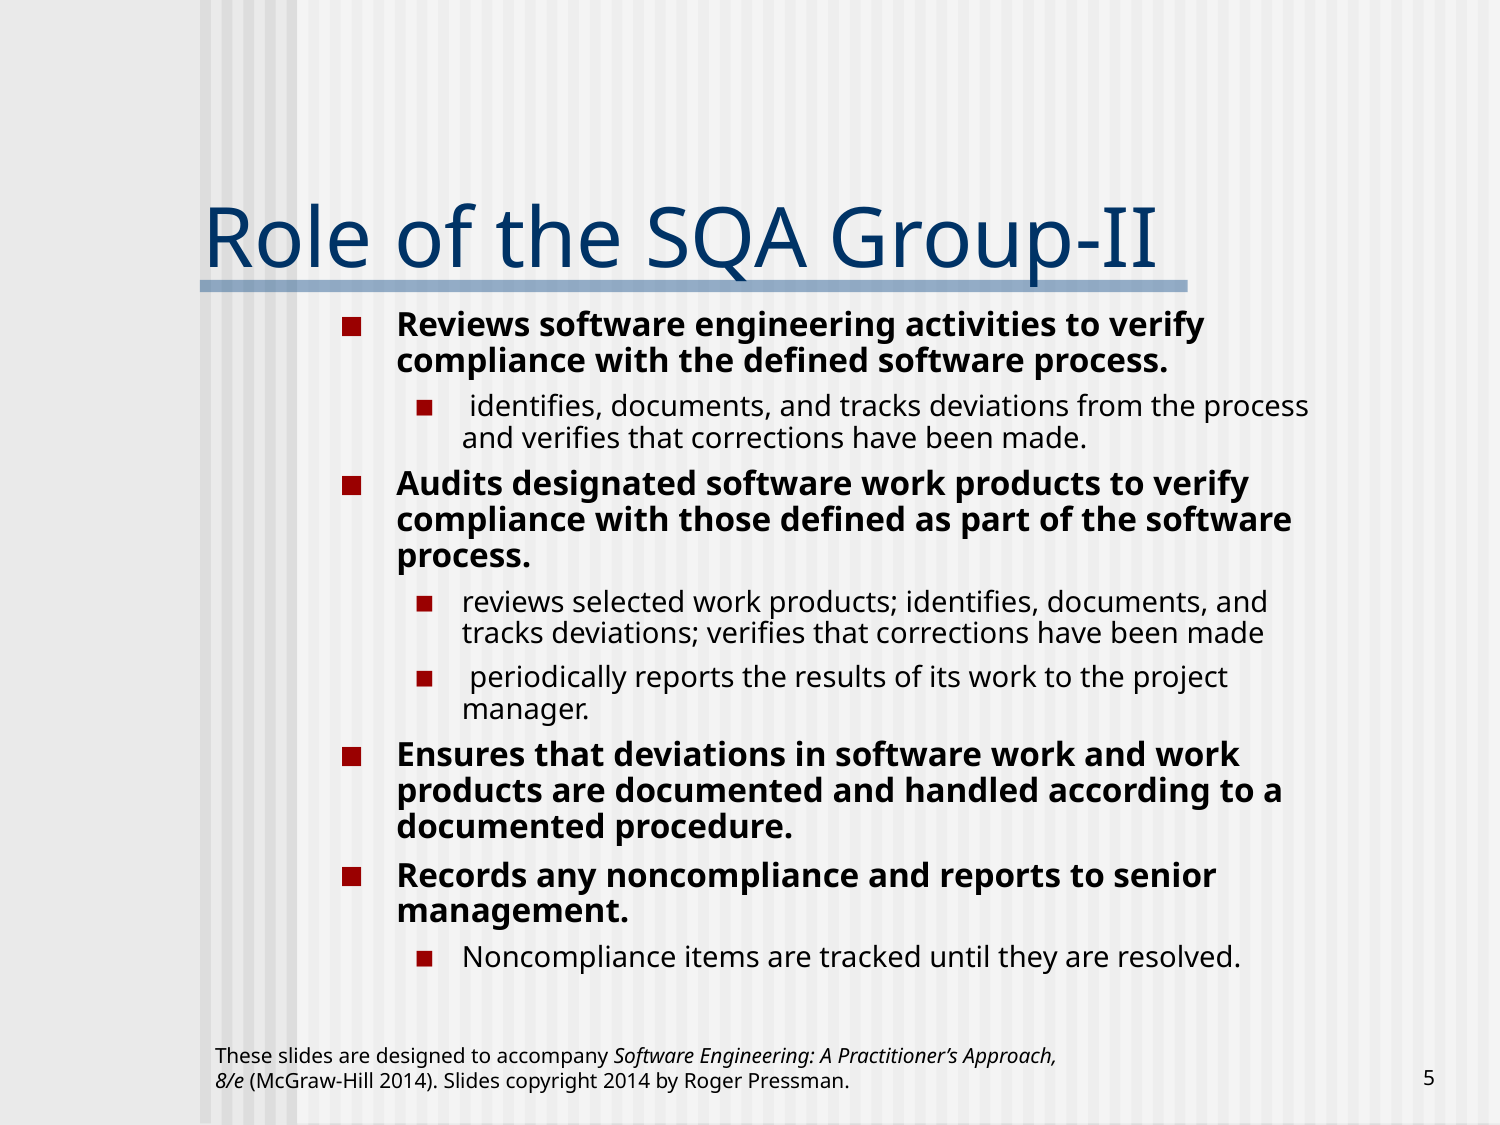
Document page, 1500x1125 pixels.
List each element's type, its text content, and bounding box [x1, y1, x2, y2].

text_box These slides are designed to accompany Software Engineering: A Practitioner’s Approach, 8/e (McGraw-Hill 2014). Slides copyright 2014 by Roger Pressman. [199, 1024, 1100, 1100]
text_box ‹#› [1237, 1024, 1450, 1100]
title Role of the SQA Group-II [187, 187, 1288, 292]
list Reviews software engineering activities to verify compliance with the defined software process. identifies, documents, and tracks deviations from the process and verifies that corrections have been made. Audits designated software work products to verify compliance with those defined as part of the software process. reviews selected work products; identifies, documents, and tracks deviations; verifies that corrections have been made periodically reports the results of its work to the project manager. Ensures that deviations in software work and work products are documented and handled according to a documented procedure. Records any noncompliance and reports to senior management. Noncompliance items are tracked until they are resolved. [324, 299, 1364, 1038]
